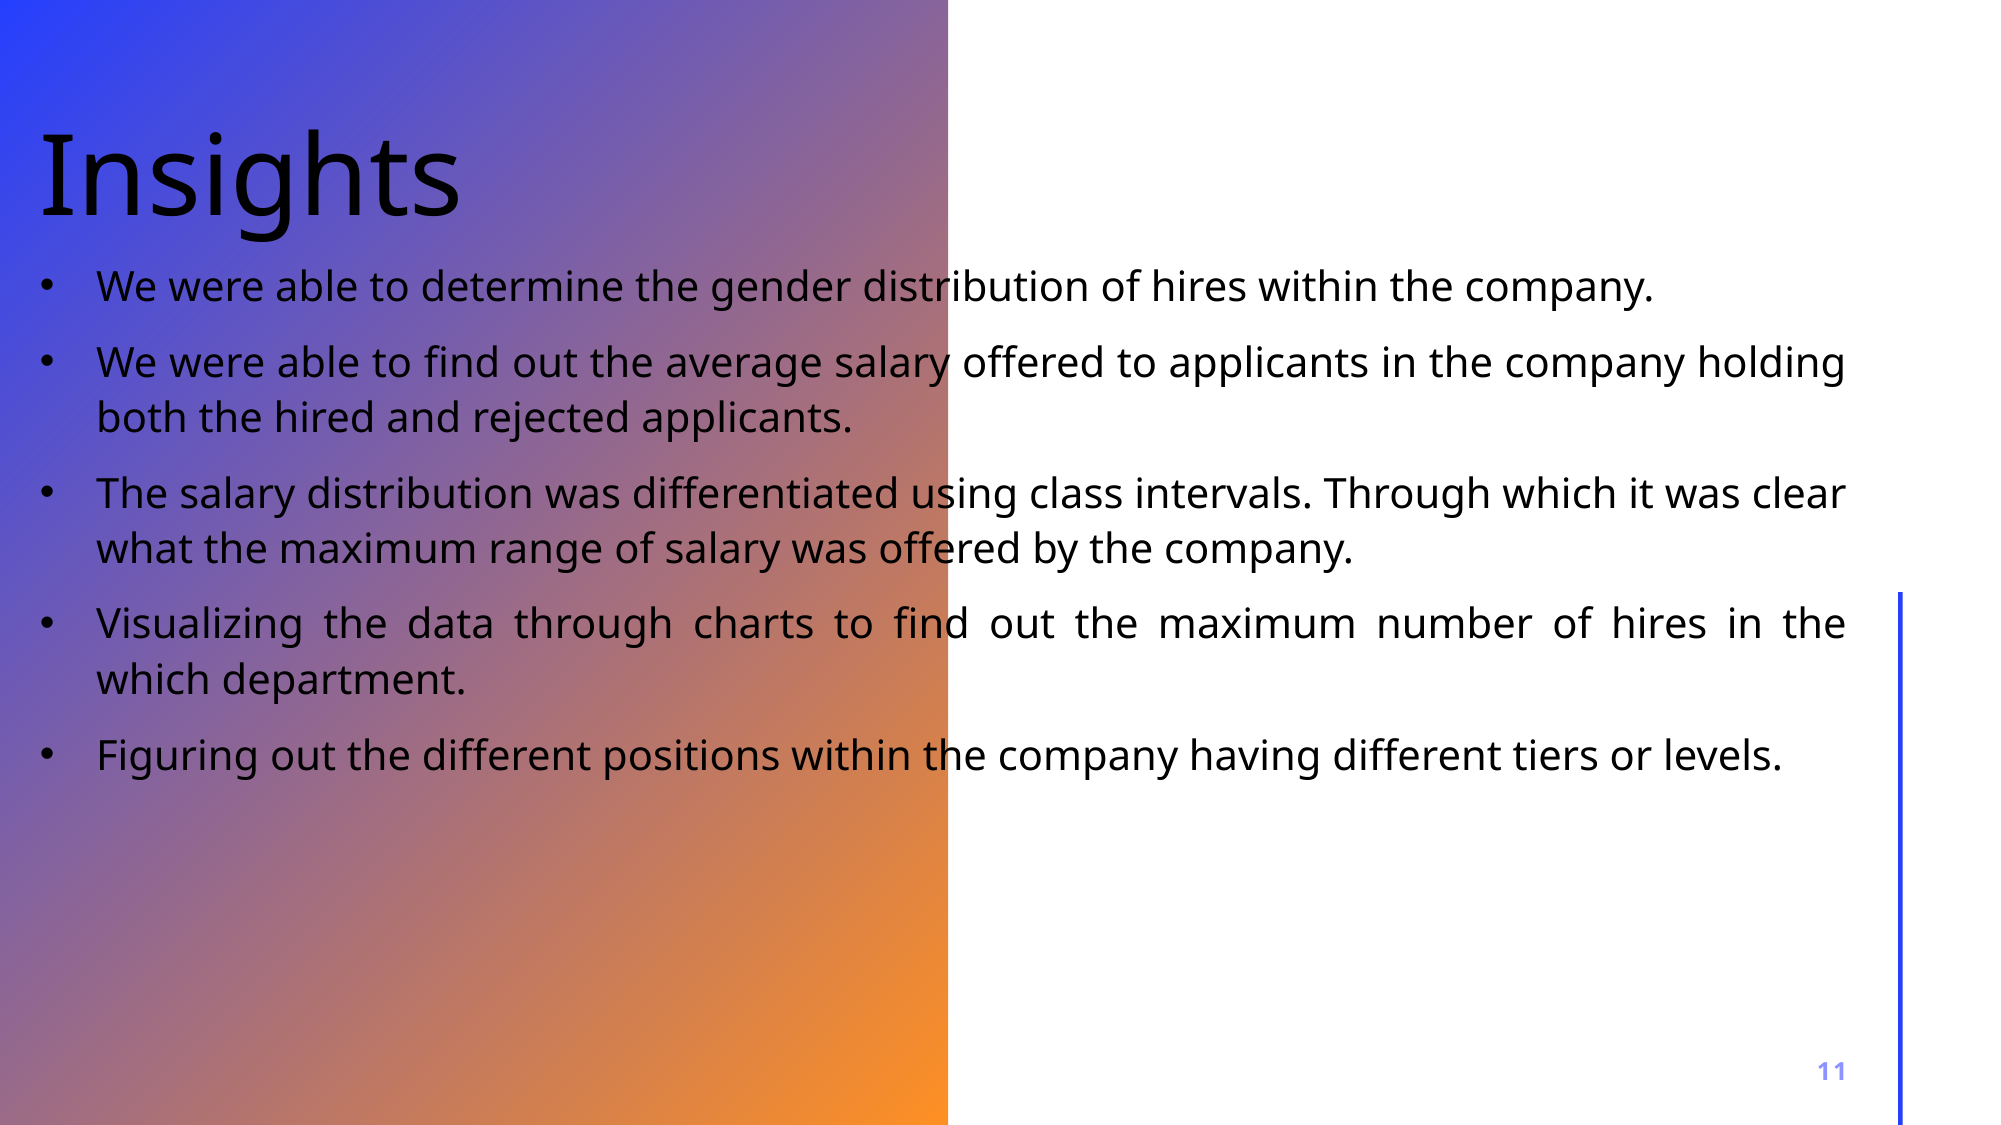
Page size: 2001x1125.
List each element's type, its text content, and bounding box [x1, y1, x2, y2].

title Insights [24, 101, 1000, 247]
slide_number 11 [1412, 1042, 1863, 1103]
subtitle We were able to determine the gender distribution of hires within the company. We were able to find out the average salary offered to applicants in the company holding both the hired and rejected applicants. The salary distribution was differentiated using class intervals. Through which it was clear what the maximum range of salary was offered by the company. Visualizing the data through charts to find out the maximum number of hires in the which department. Figuring out the different positions within the company having different tiers or levels. [24, 247, 1863, 1125]
